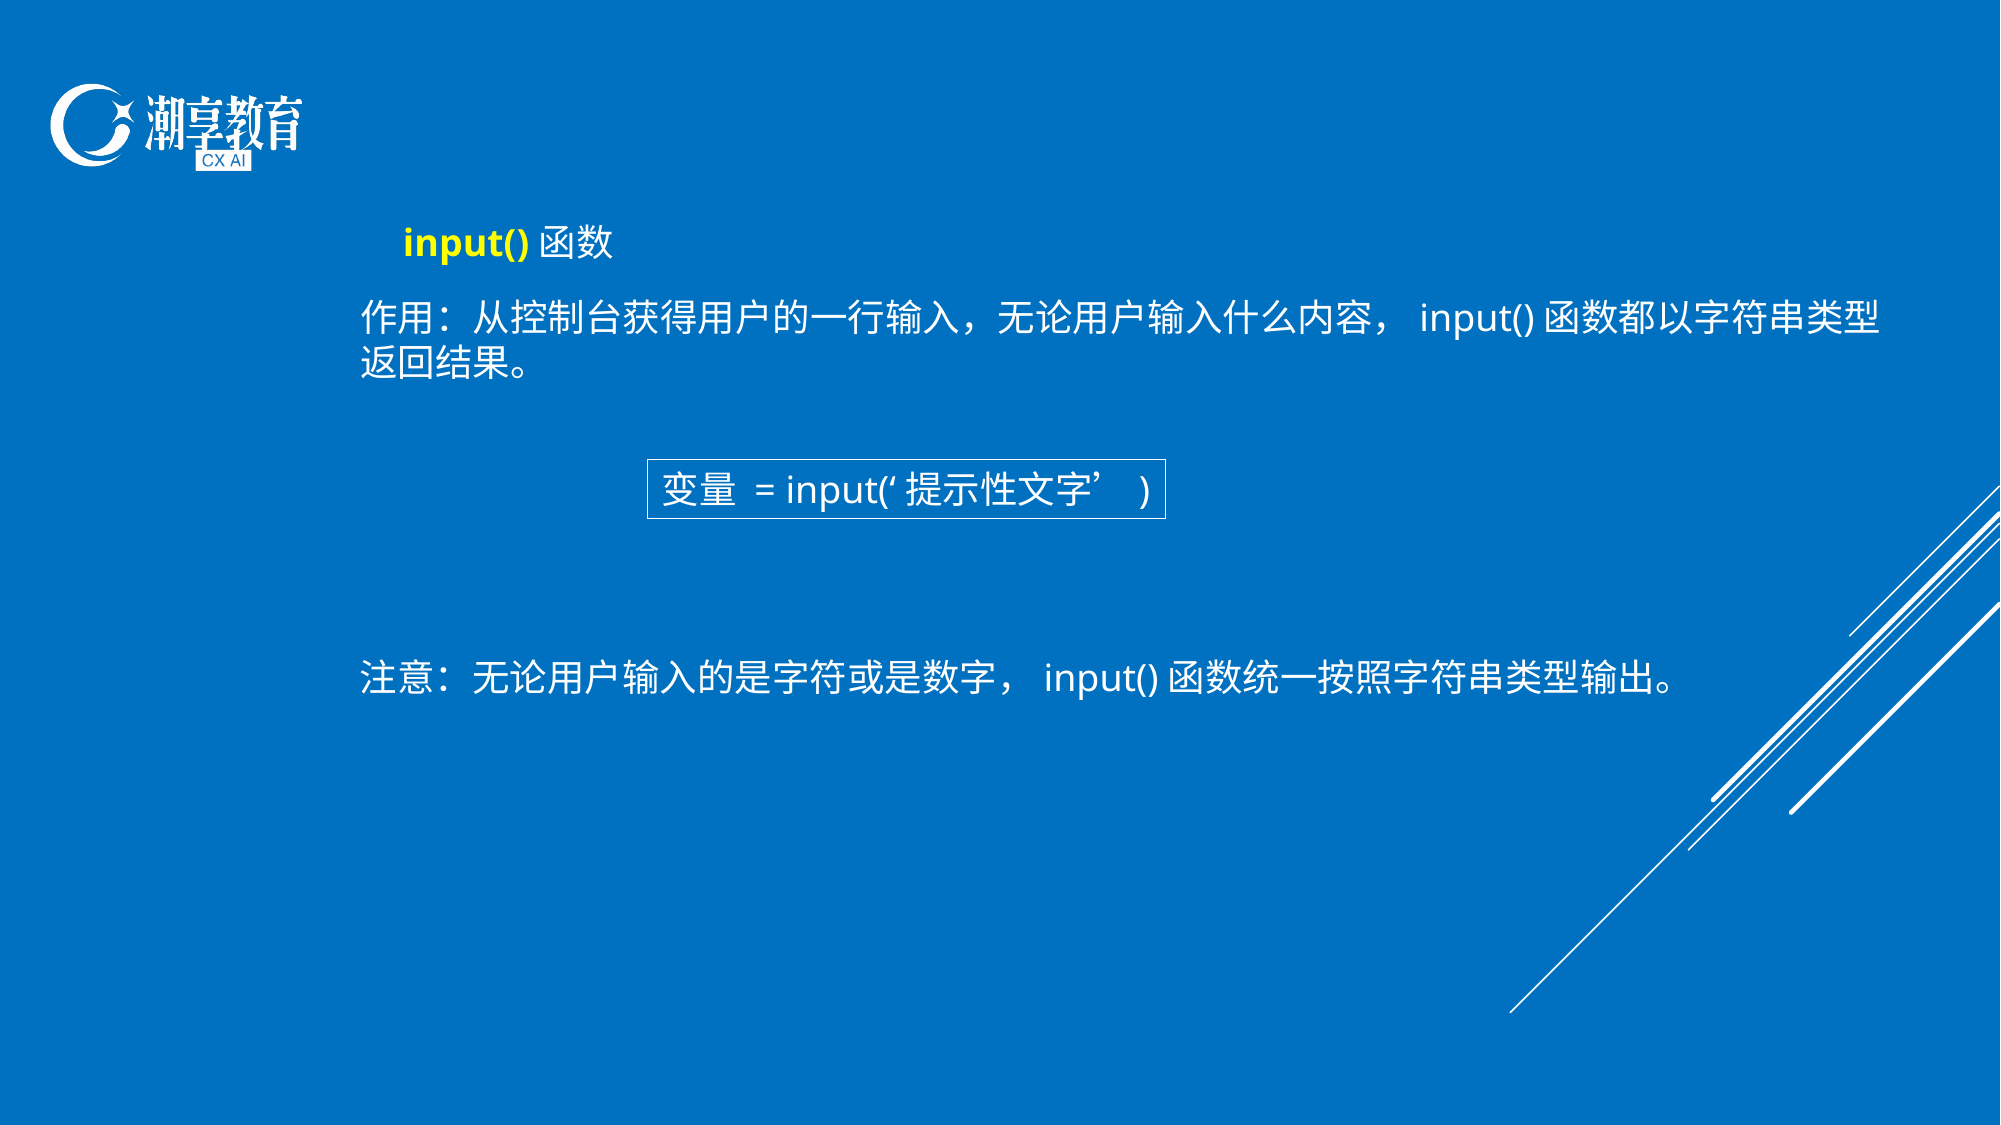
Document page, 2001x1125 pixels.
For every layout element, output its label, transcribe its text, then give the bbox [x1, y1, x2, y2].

picture [36, 24, 316, 241]
text_box input()函数 [388, 211, 629, 272]
text_box 作用：从控制台获得用户的一行输入，无论用户输入什么内容，input()函数都以字符串类型 返回结果。 [345, 286, 1897, 392]
text_box 变量 = input(‘提示性文字’) [647, 459, 1166, 519]
text_box 注意：无论用户输入的是字符或是数字，input()函数统一按照字符串类型输出。 [344, 646, 1708, 707]
